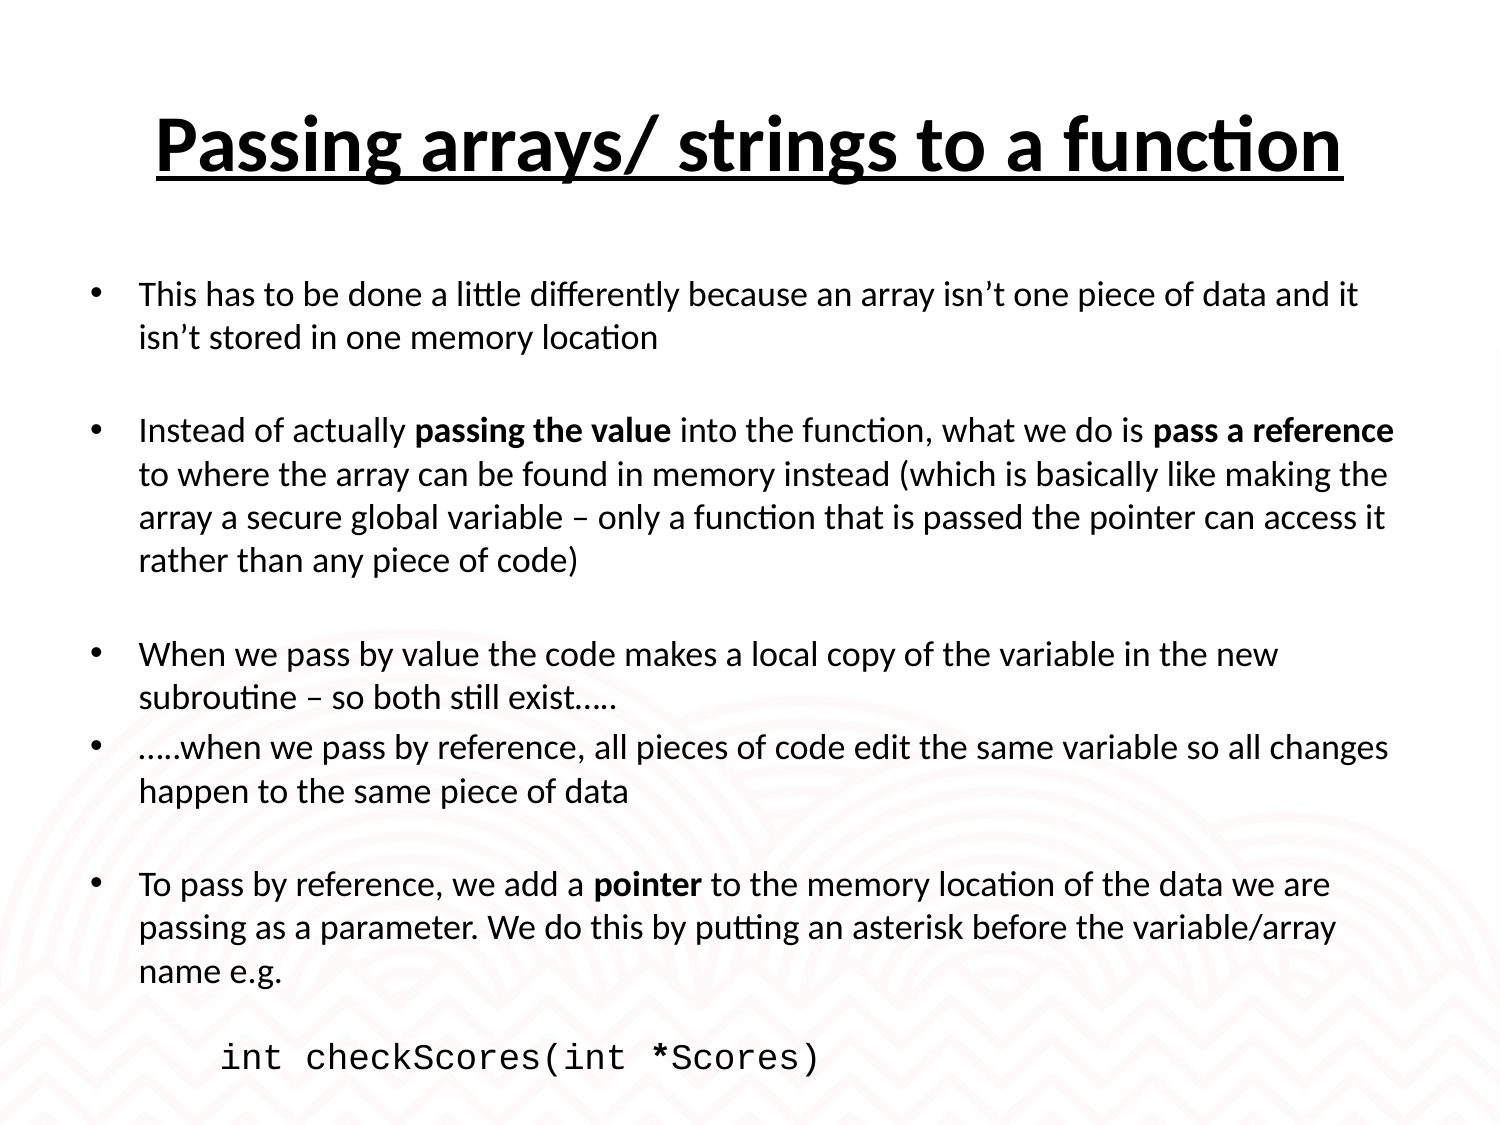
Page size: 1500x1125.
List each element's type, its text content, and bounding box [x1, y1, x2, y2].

title Passing arrays/ strings to a function [75, 45, 1425, 233]
list This has to be done a little differently because an array isn’t one piece of data and it isn’t stored in one memory location Instead of actually passing the value into the function, what we do is pass a reference to where the array can be found in memory instead (which is basically like making the array a secure global variable – only a function that is passed the pointer can access it rather than any piece of code) When we pass by value the code makes a local copy of the variable in the new subroutine – so both still exist….. …..when we pass by reference, all pieces of code edit the same variable so all changes happen to the same piece of data To pass by reference, we add a pointer to the memory location of the data we are passing as a parameter. We do this by putting an asterisk before the variable/array name e.g. int checkScores(int *Scores) [75, 262, 1425, 1094]
